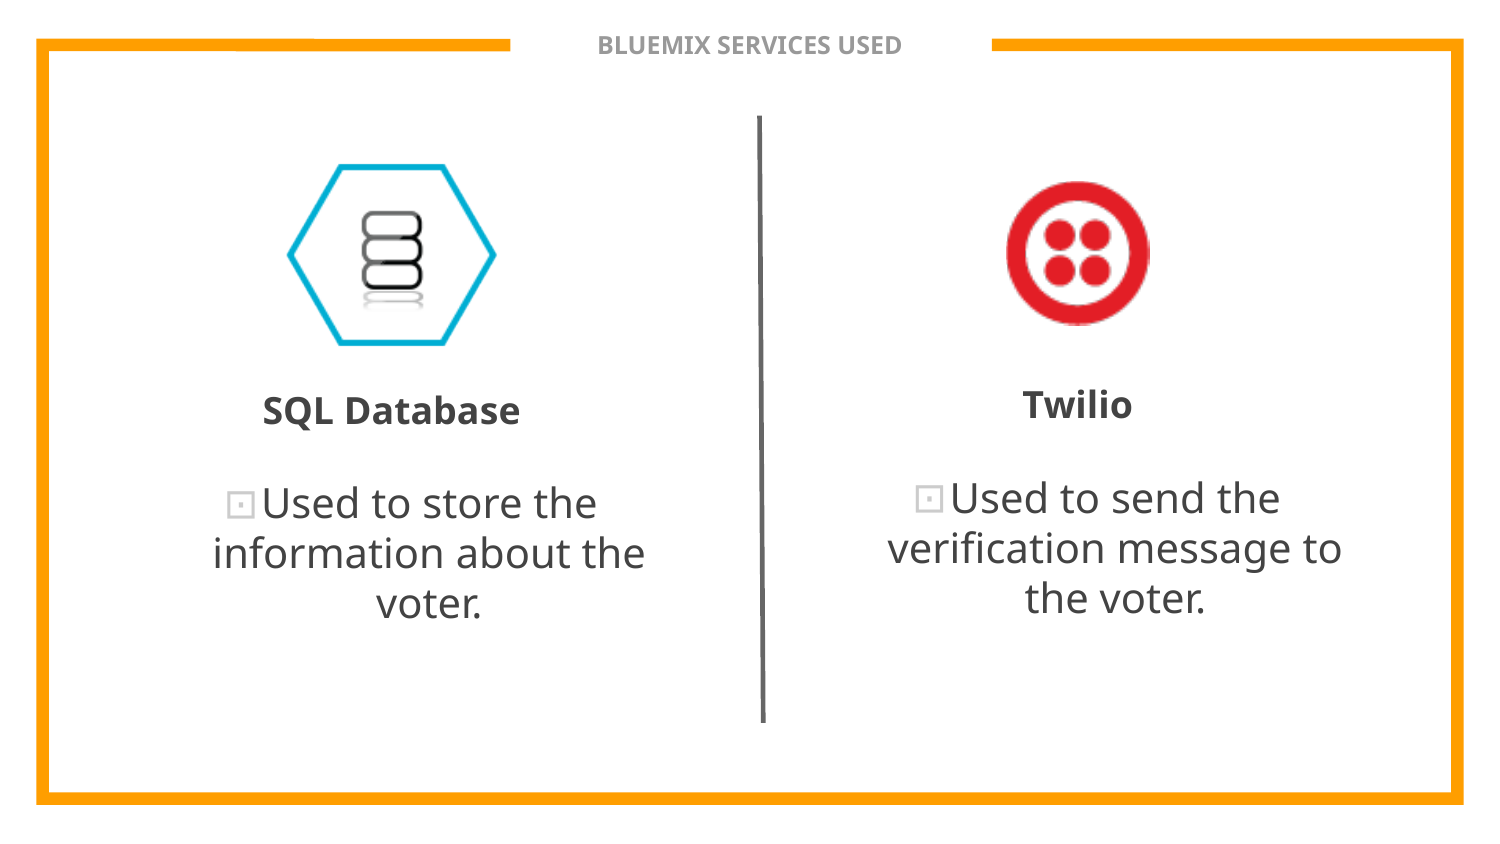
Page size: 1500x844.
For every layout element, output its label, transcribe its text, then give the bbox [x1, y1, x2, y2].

picture [1005, 181, 1150, 326]
title BLUEMIX SERVICES USED [531, 15, 969, 136]
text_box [759, 115, 764, 724]
list SQL Database Used to store the information about the voter. [100, 371, 684, 681]
list Twilio Used to send the verification message to the voter. [781, 366, 1374, 687]
picture [282, 161, 502, 381]
